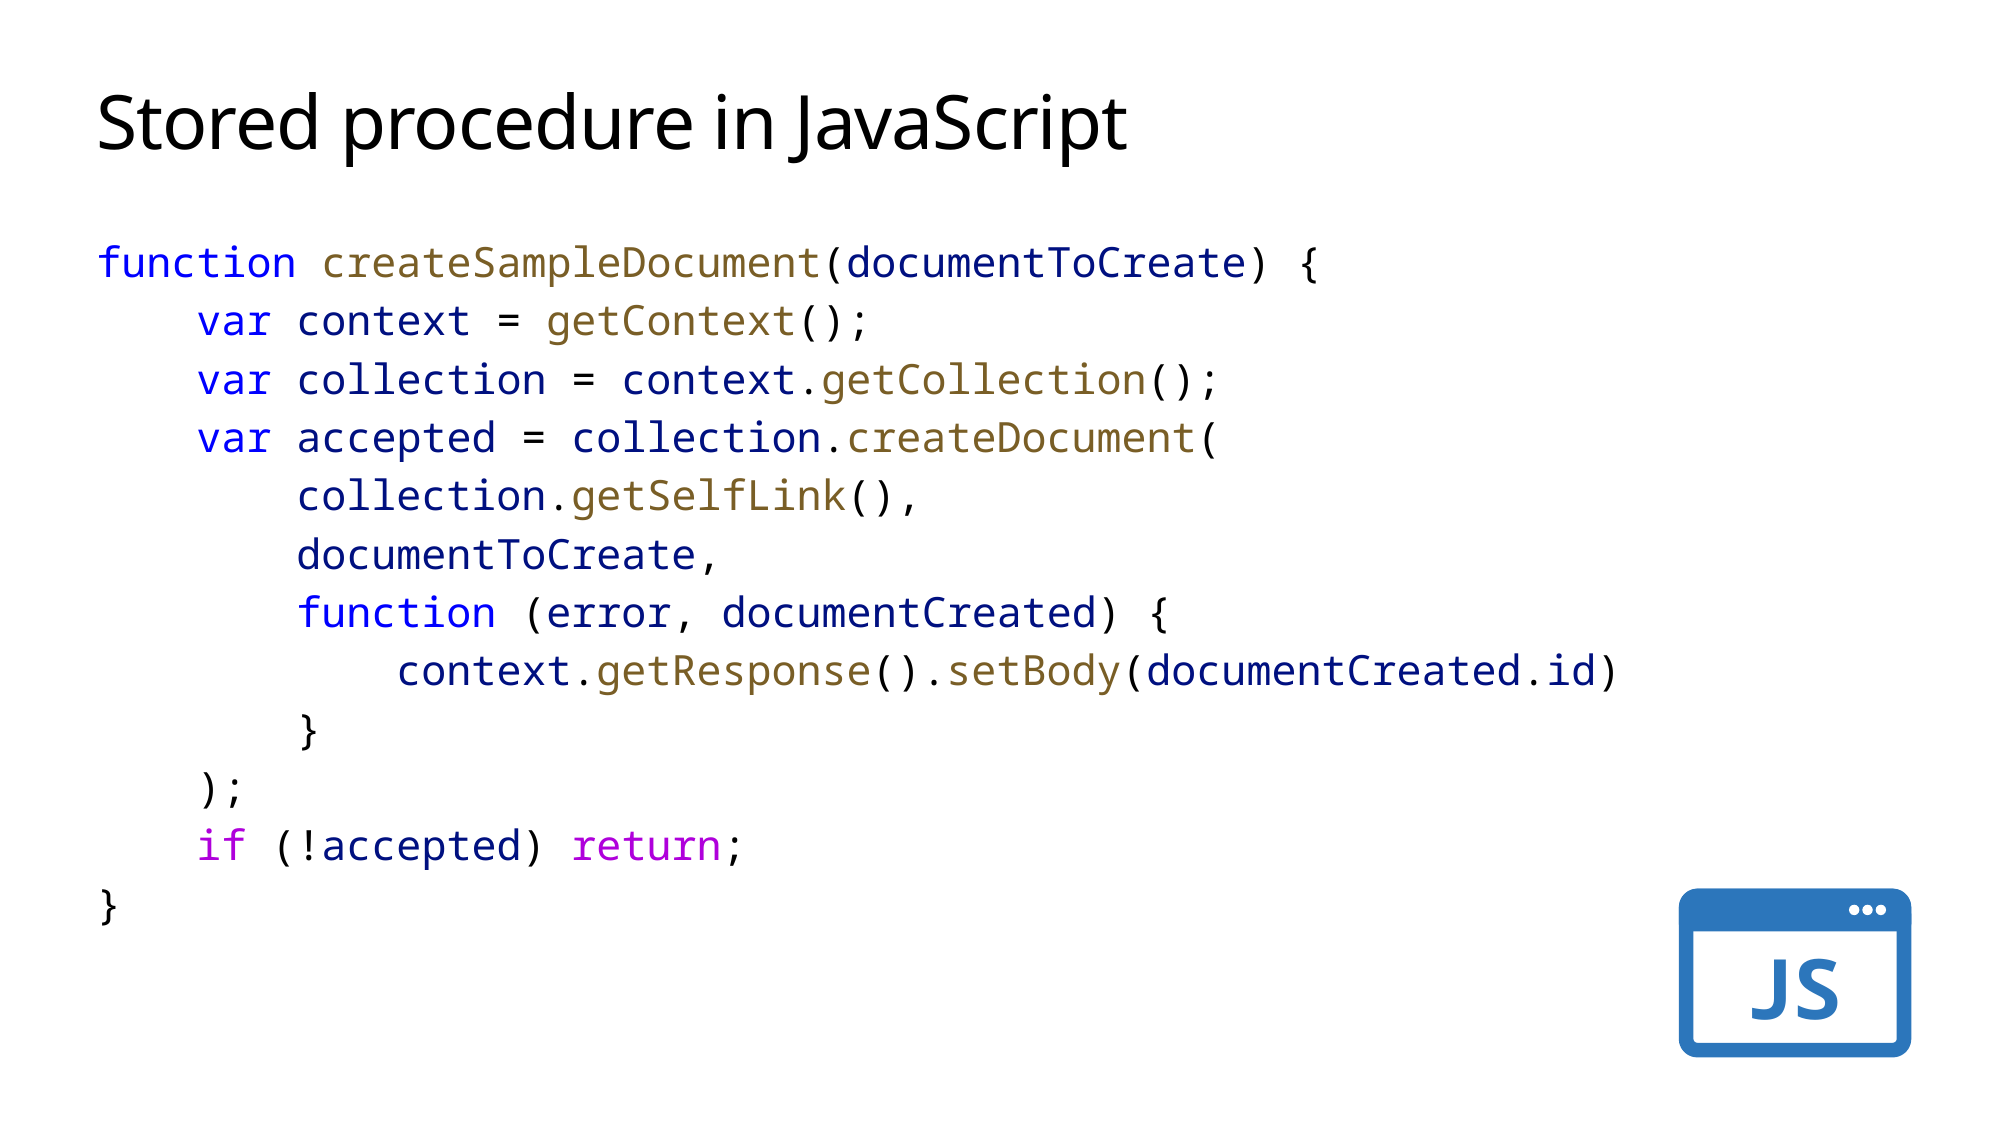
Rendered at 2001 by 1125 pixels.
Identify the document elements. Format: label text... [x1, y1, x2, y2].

list function createSampleDocument(documentToCreate) { var context = getContext(); var collection = context.getCollection(); var accepted = collection.createDocument( collection.getSelfLink(), documentToCreate, function (error, documentCreated) { context.getResponse().setBody(documentCreated.id) } ); if (!accepted) return; } [96, 235, 1904, 549]
title Stored procedure in JavaScript [96, 75, 1904, 166]
